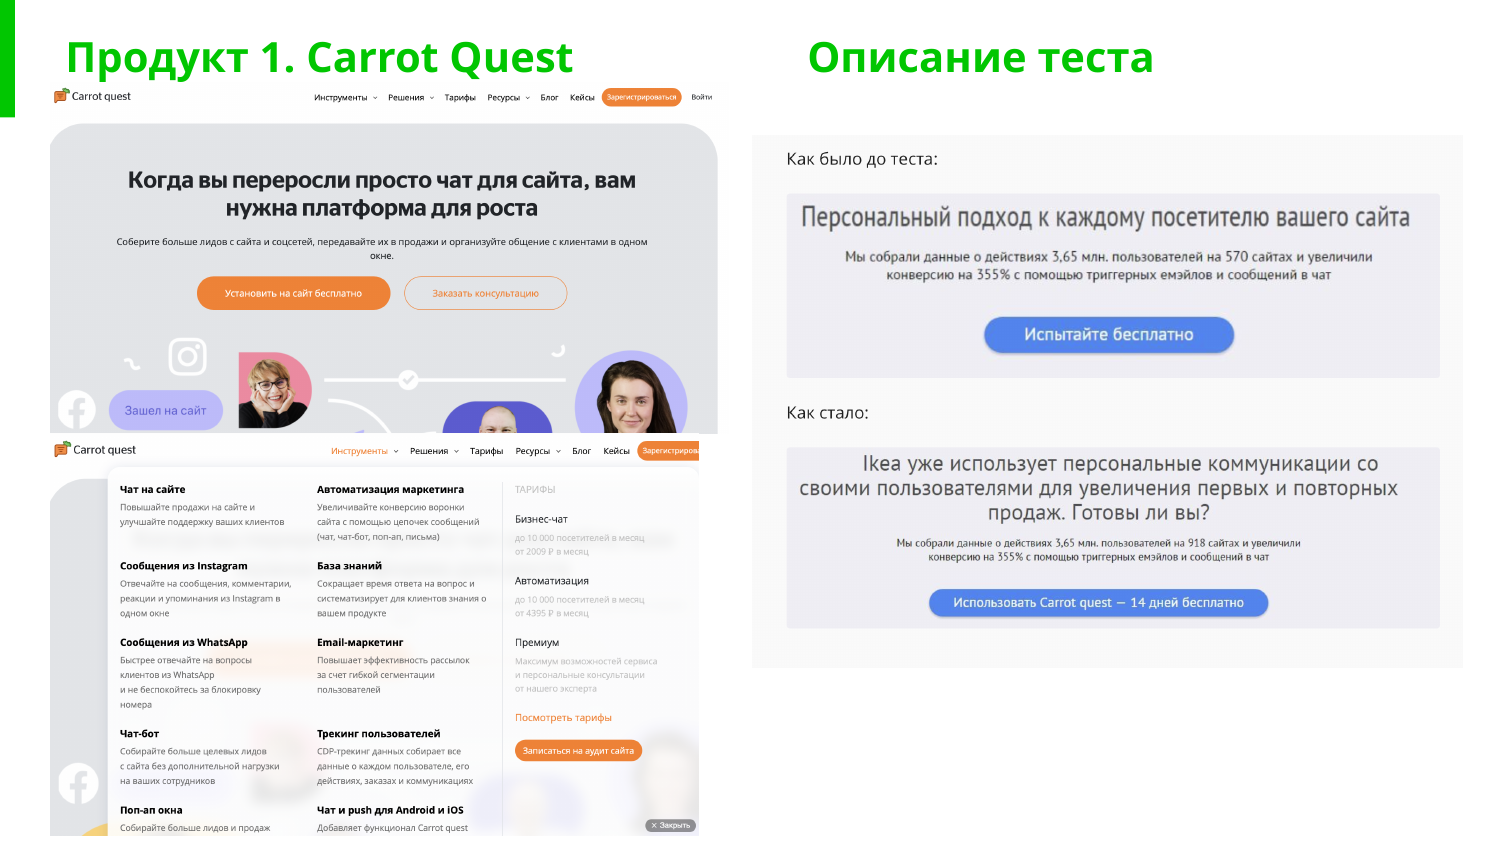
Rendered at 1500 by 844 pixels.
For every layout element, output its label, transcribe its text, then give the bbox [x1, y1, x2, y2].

text_box Описание теста [807, 15, 1463, 96]
picture [50, 82, 729, 836]
picture [751, 135, 1463, 669]
title Продукт 1. Carrot Quest [50, 0, 749, 141]
